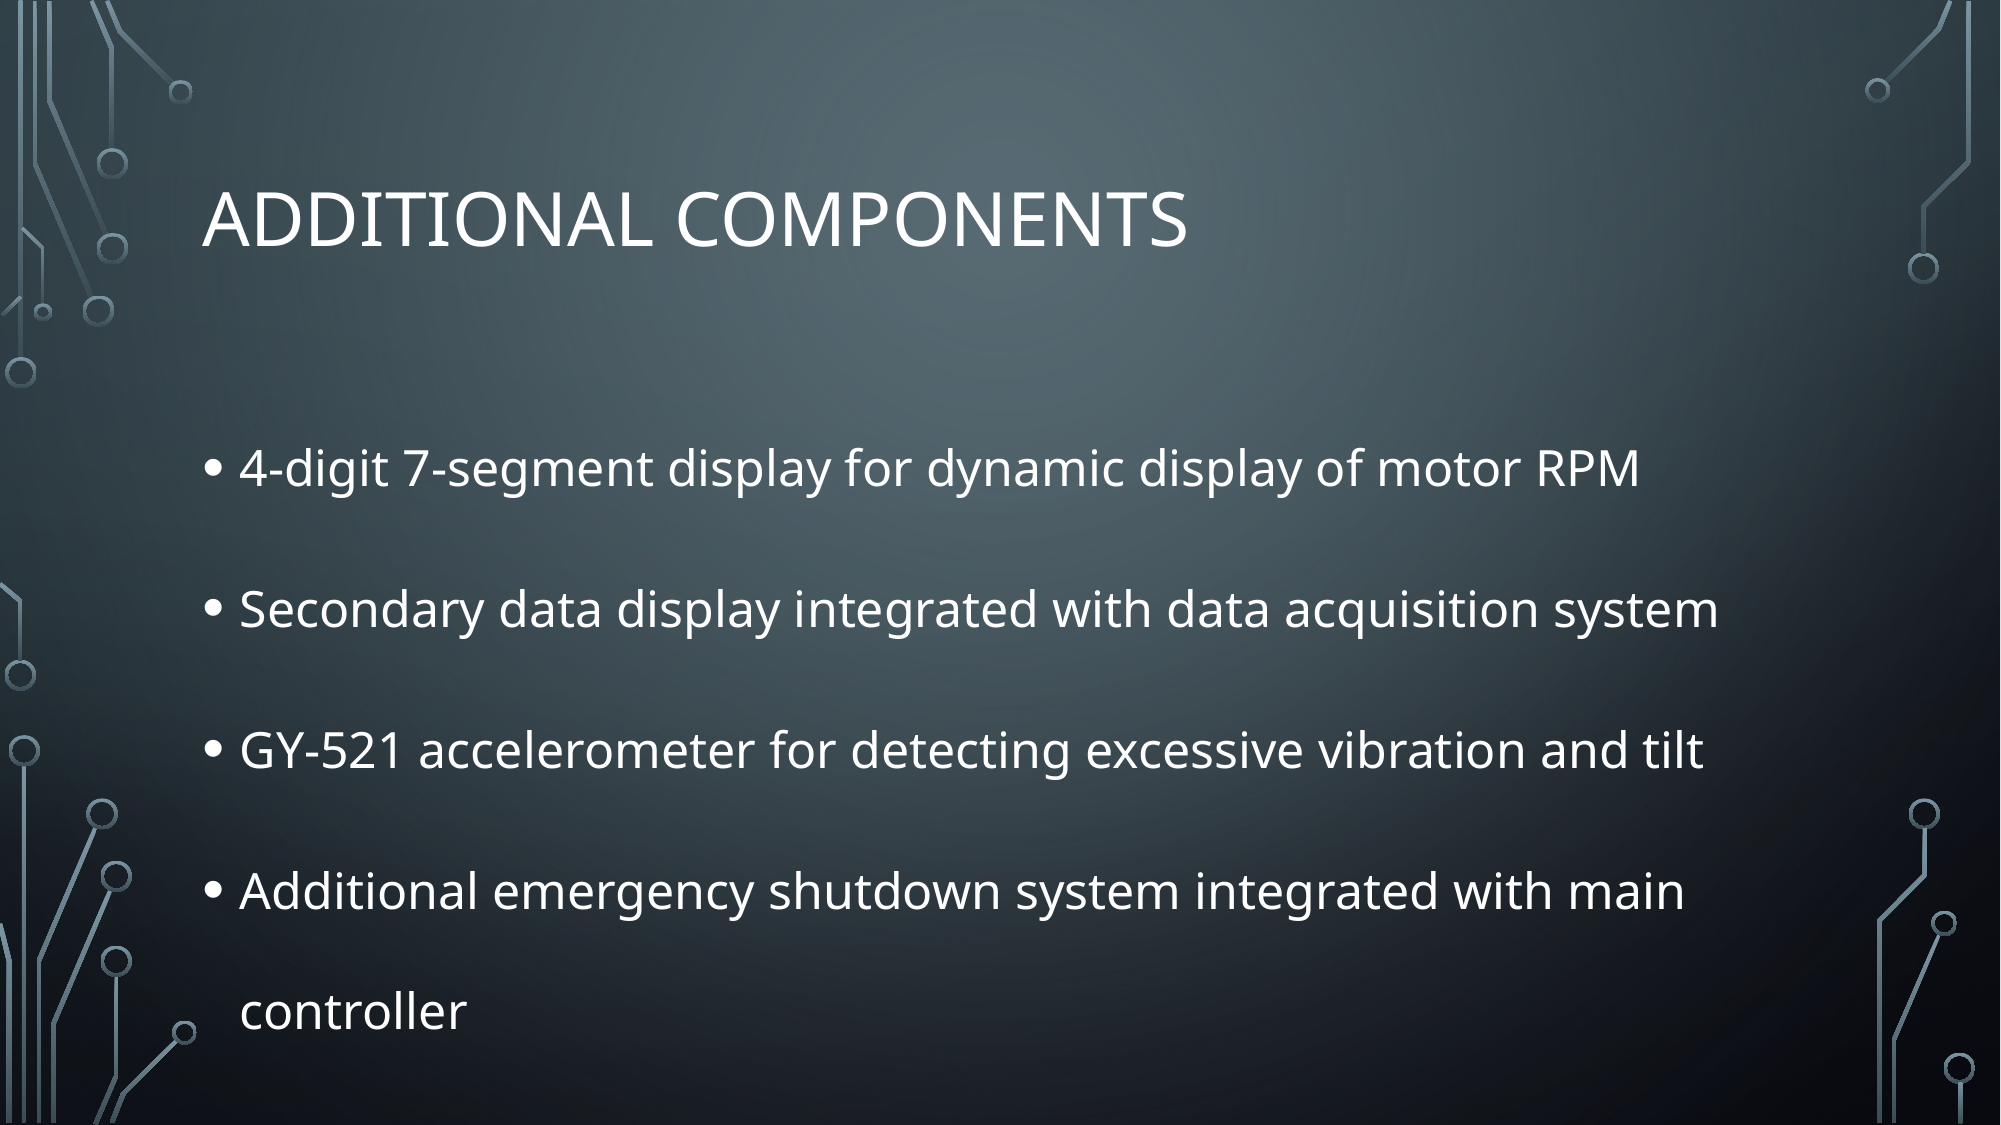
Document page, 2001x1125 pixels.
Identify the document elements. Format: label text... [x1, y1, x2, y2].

list 4-digit 7-segment display for dynamic display of motor RPM Secondary data display integrated with data acquisition system GY-521 accelerometer for detecting excessive vibration and tilt Additional emergency shutdown system integrated with main controller [187, 369, 1813, 950]
title Additional Components [187, 101, 1813, 344]
